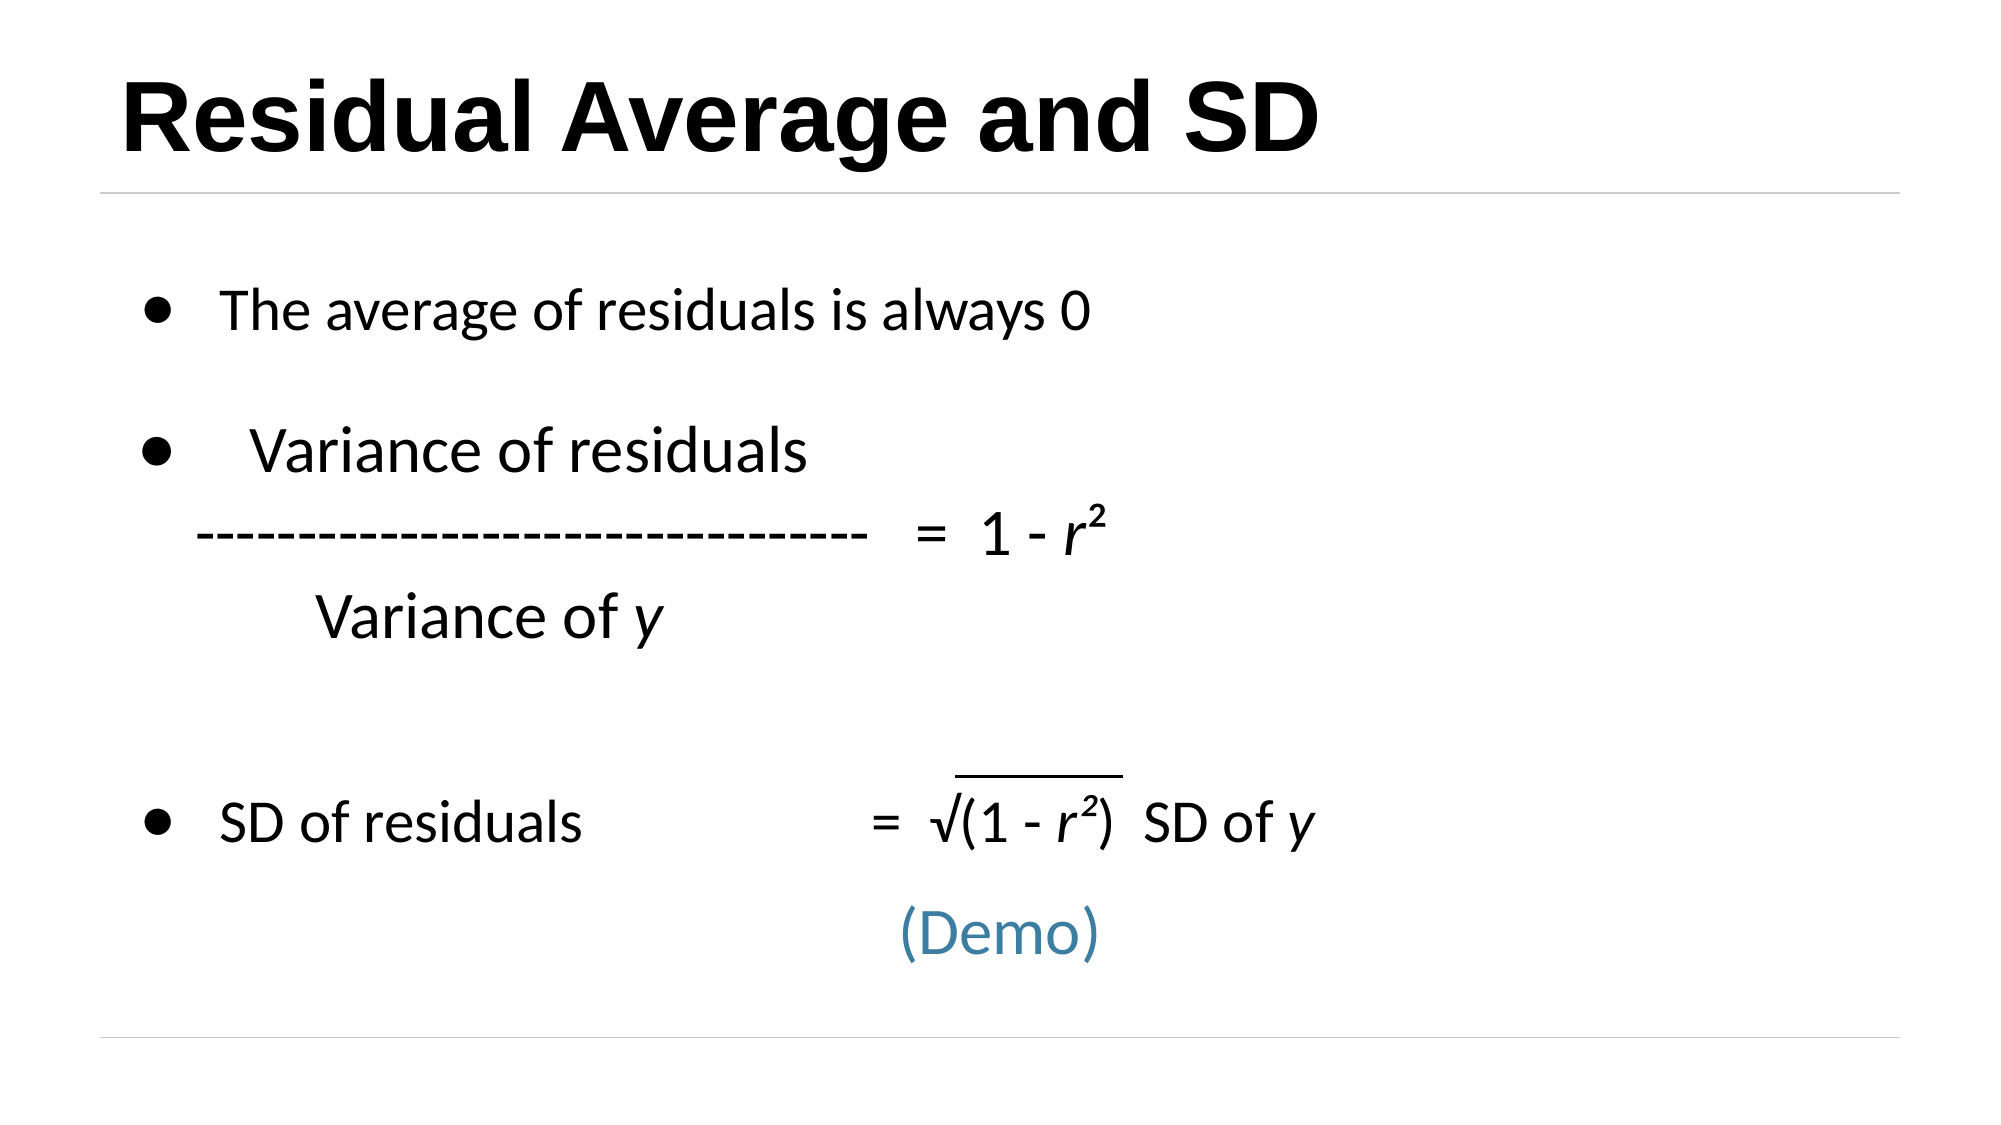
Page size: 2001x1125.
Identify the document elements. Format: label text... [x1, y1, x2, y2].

list The average of residuals is always 0 Variance of residuals --------------------------------- = 1 - r² Variance of y SD of residuals = √(1 - r²) SD of y [99, 212, 2000, 1005]
text_box (Demo) [853, 867, 1147, 1032]
title Residual Average and SD [99, 45, 1567, 193]
